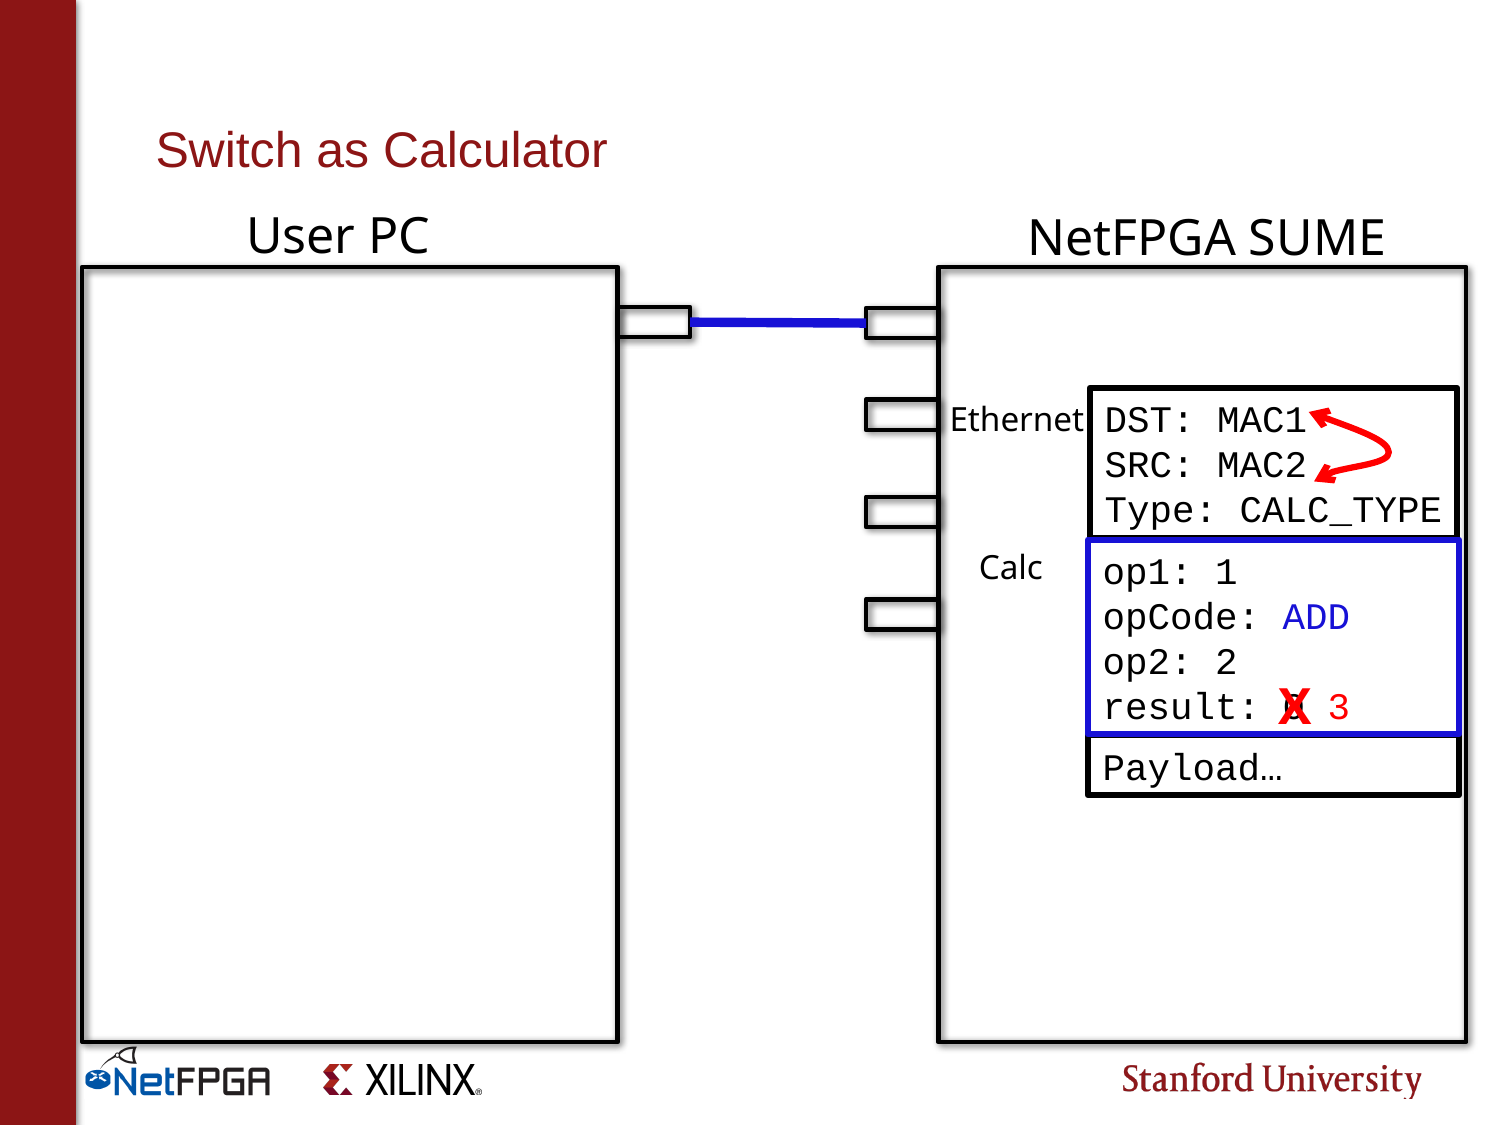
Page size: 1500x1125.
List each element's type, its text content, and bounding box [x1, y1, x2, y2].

text_box op1: 1 opCode: ADD op2: 2 result: 0 3 [1087, 539, 1459, 735]
text_box DST: MAC1 SRC: MAC2 Type: CALC_TYPE [1089, 387, 1458, 538]
text_box [865, 599, 939, 630]
text_box Payload… [1087, 735, 1459, 796]
text_box [81, 266, 618, 1043]
text_box NetFPGA SUME [1012, 198, 1402, 273]
picture [84, 1045, 273, 1099]
text_box X [1263, 667, 1327, 743]
picture [323, 1064, 482, 1095]
title Switch as Calculator [155, 78, 1420, 186]
text_box [865, 496, 939, 528]
text_box Ethernet [934, 391, 1100, 446]
text_box [617, 306, 691, 338]
text_box [865, 399, 934, 431]
text_box [938, 266, 1467, 1043]
text_box [865, 307, 939, 339]
text_box User PC [231, 196, 446, 271]
text_box [1308, 408, 1391, 482]
text_box Calc [964, 539, 1059, 595]
